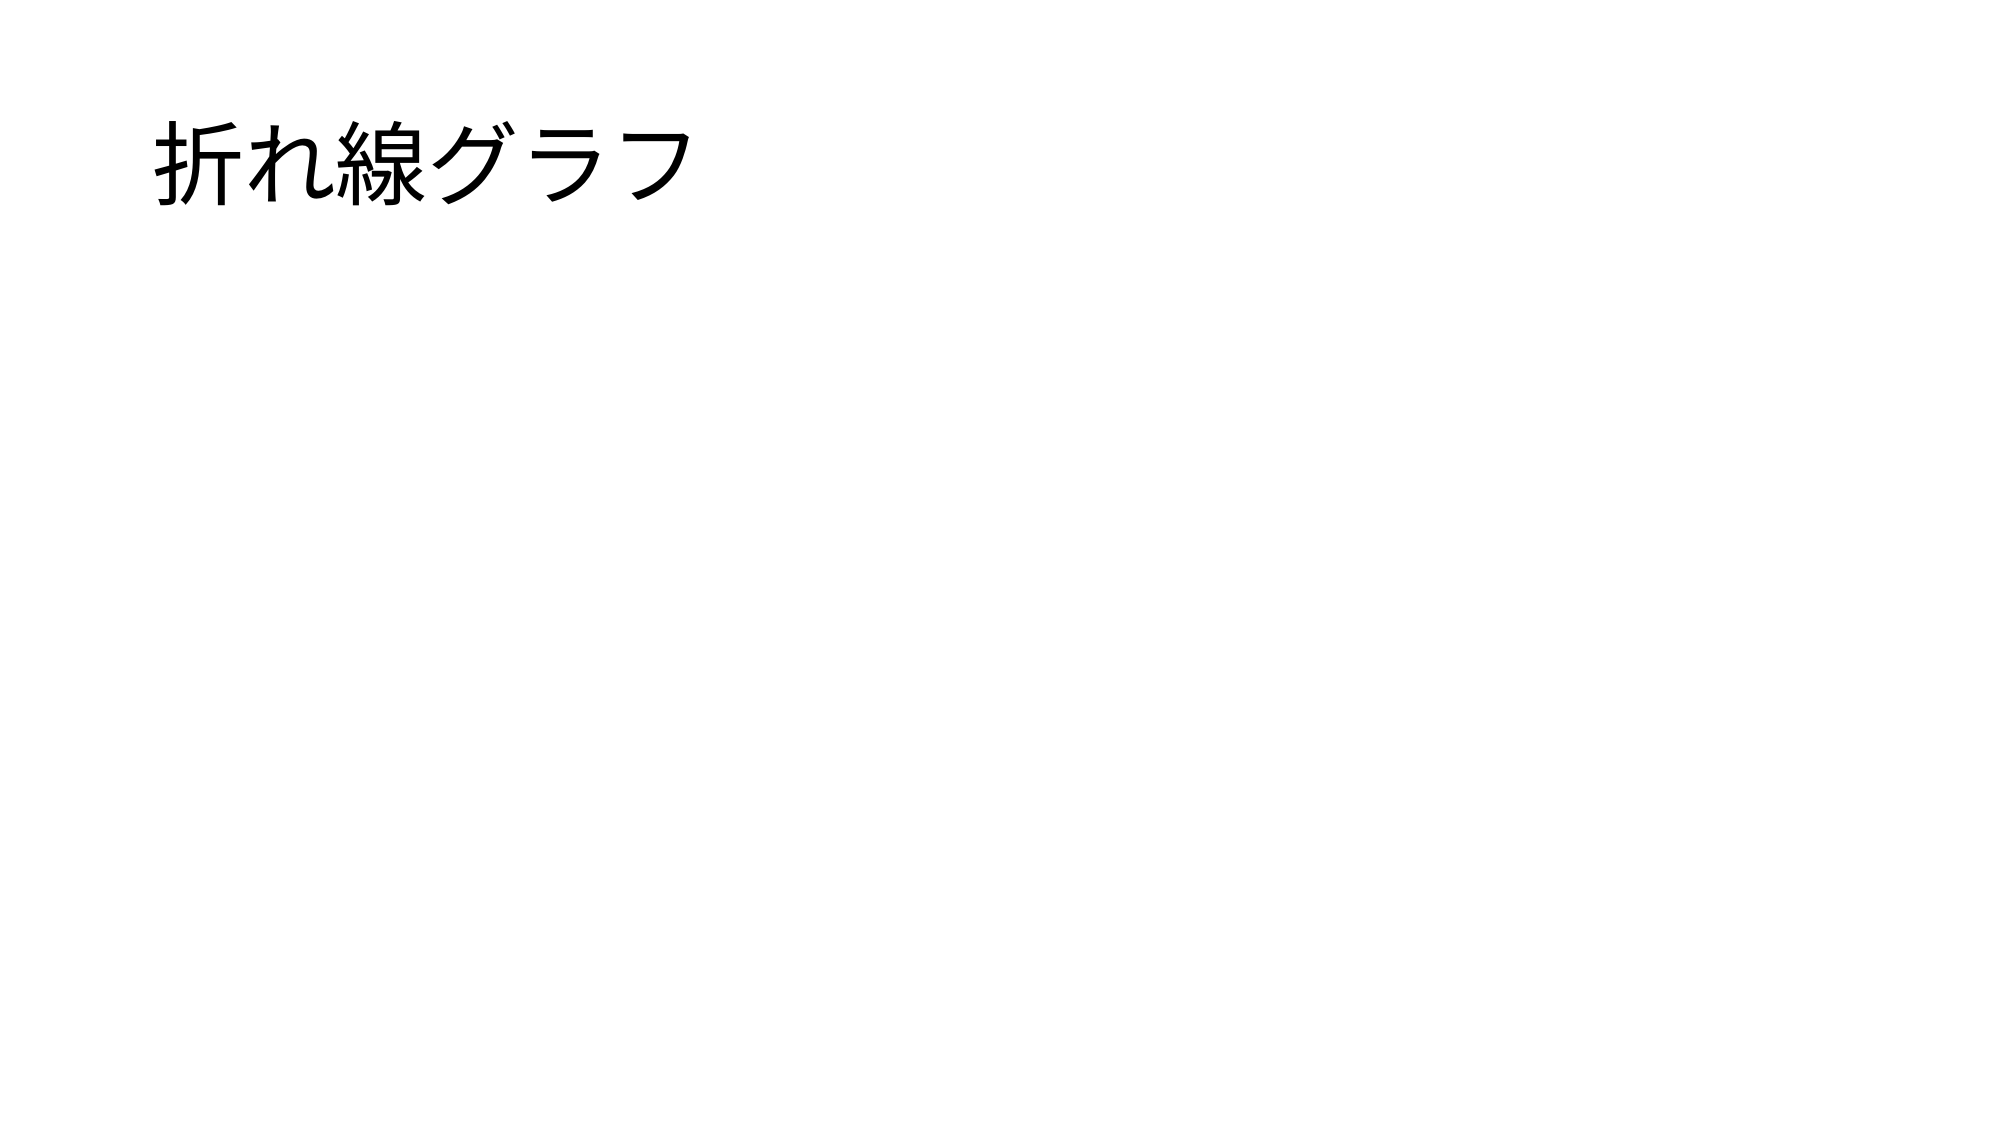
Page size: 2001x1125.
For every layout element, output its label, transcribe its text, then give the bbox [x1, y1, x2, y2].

title 折れ線グラフ [137, 59, 1863, 278]
